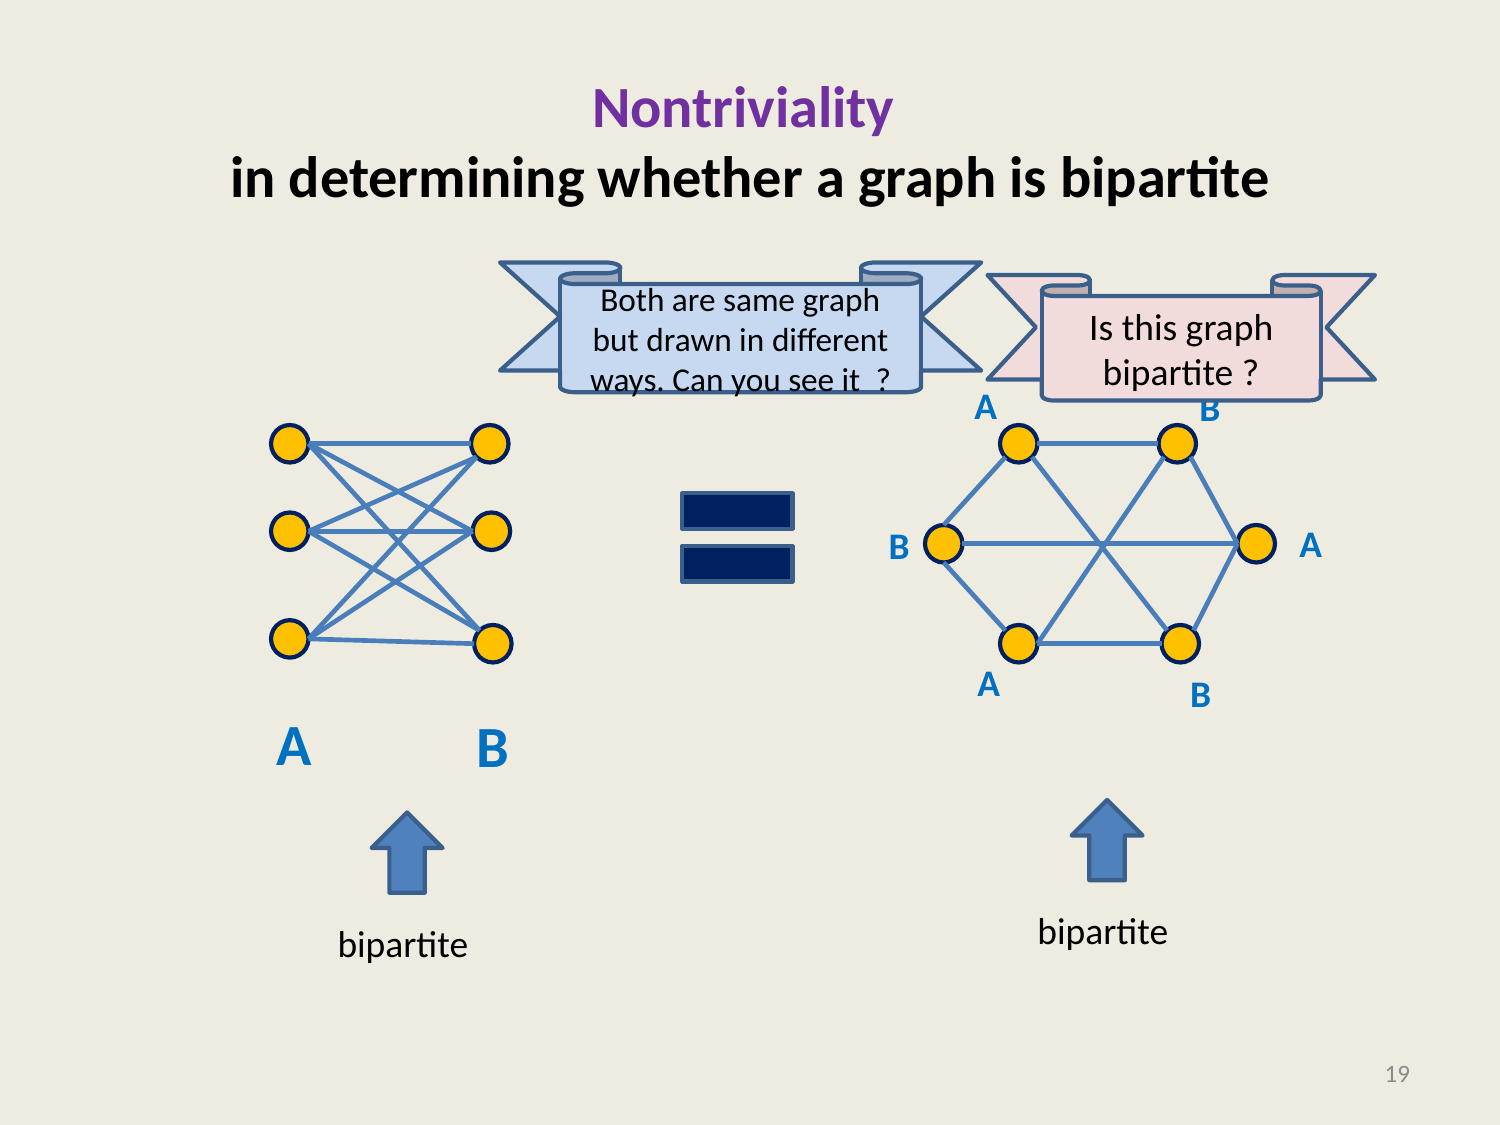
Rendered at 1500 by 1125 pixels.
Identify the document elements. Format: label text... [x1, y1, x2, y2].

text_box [873, 374, 1338, 724]
text_box Is this graph bipartite ? [985, 272, 1377, 382]
text_box [680, 491, 795, 531]
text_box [287, 812, 485, 974]
title Nontriviality in determining whether a graph is bipartite [75, 45, 1425, 233]
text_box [270, 424, 512, 663]
slide_number 19 [1074, 1042, 1425, 1103]
text_box [680, 544, 795, 584]
text_box A [262, 699, 328, 785]
text_box B [461, 701, 525, 787]
text_box Both are same graph but drawn in different ways. Can you see it ? [498, 260, 984, 395]
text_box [987, 799, 1186, 961]
